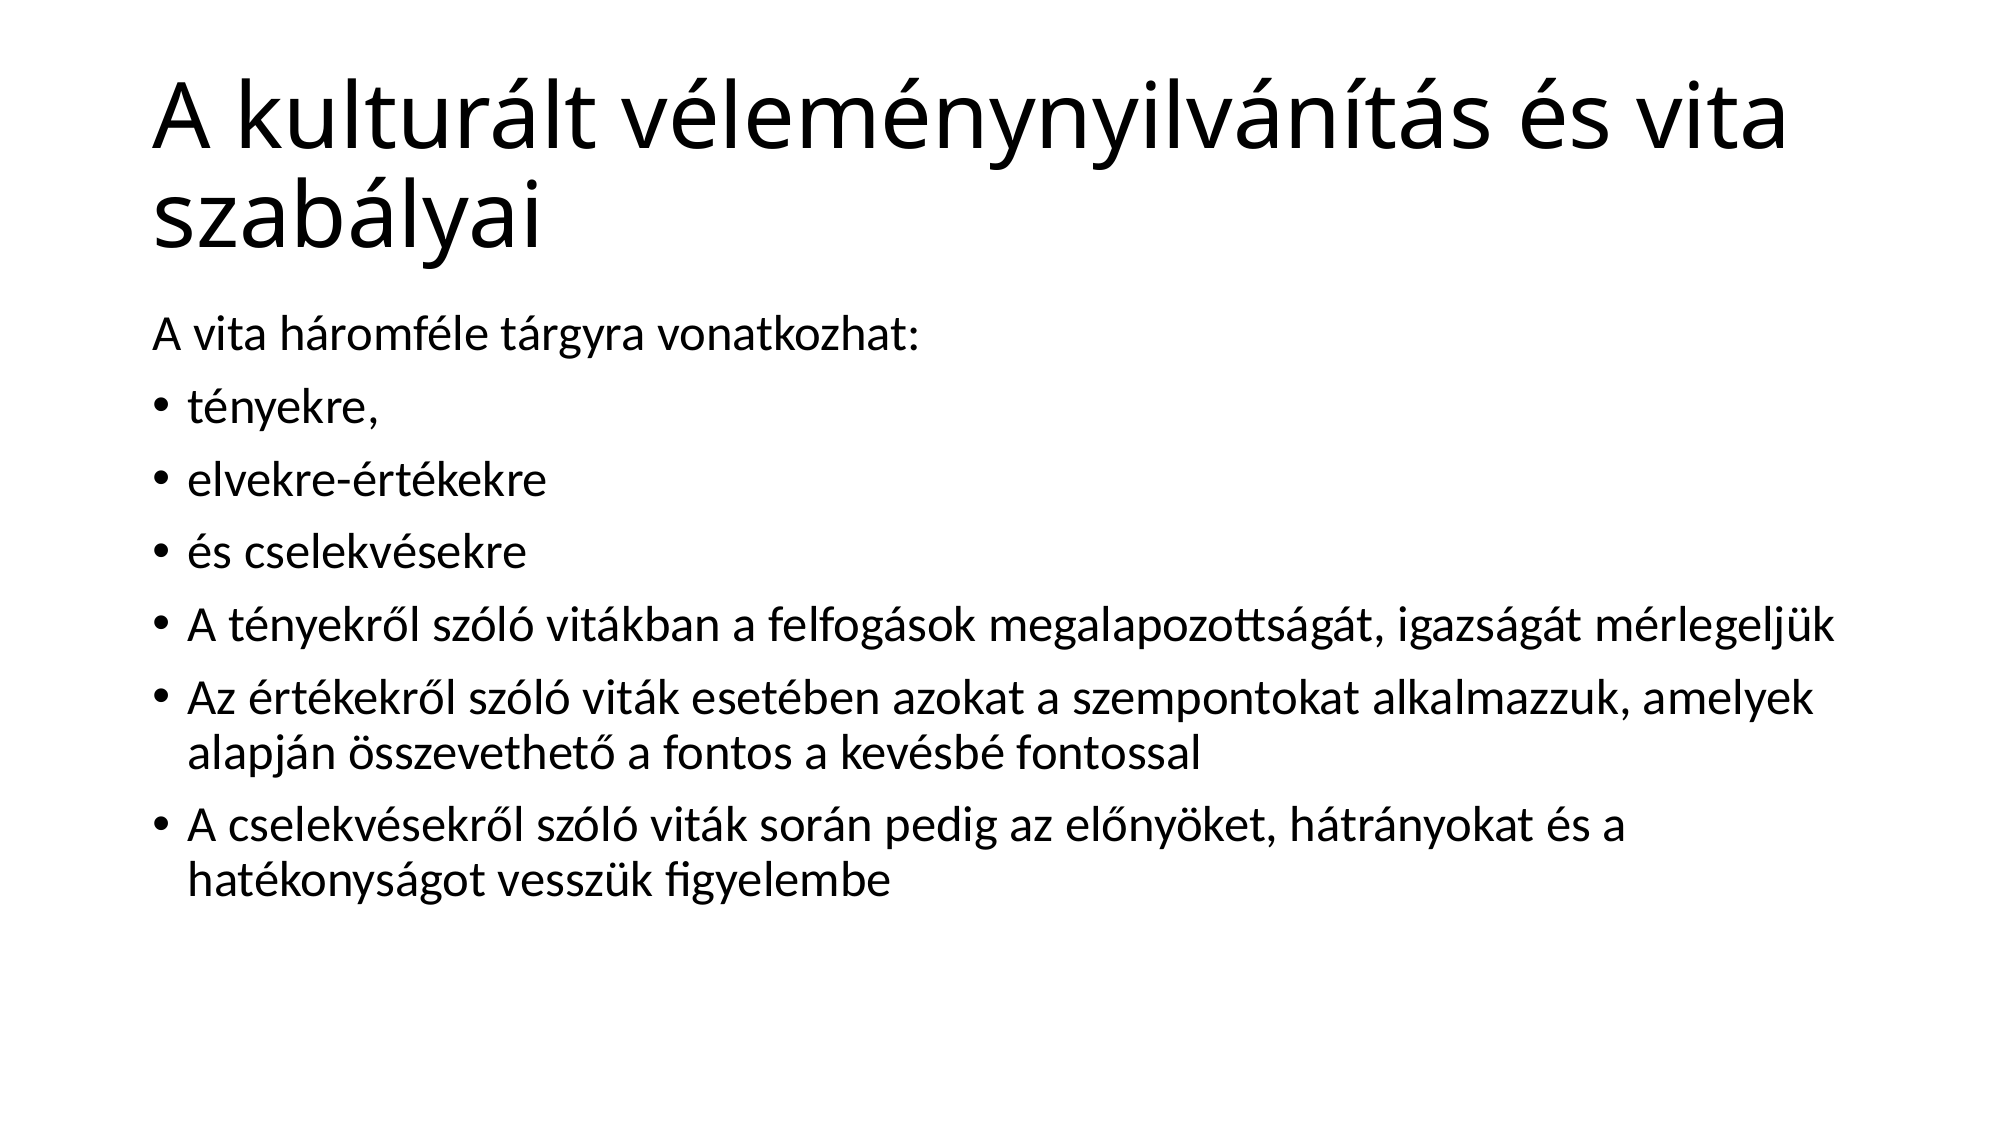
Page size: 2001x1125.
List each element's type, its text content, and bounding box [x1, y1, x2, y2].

title A kulturált véleménynyilvánítás és vita szabályai [137, 59, 1948, 278]
list A vita háromféle tárgyra vonatkozhat: tényekre, elvekre-értékekre és cselekvésekre A tényekről szóló vitákban a felfogások megalapozottságát, igazságát mérlegeljük Az értékekről szóló viták esetében azokat a szempontokat alkalmazzuk, amelyek alapján összevethető a fontos a kevésbé fontossal A cselekvésekről szóló viták során pedig az előnyöket, hátrányokat és a hatékonyságot vesszük figyelembe [137, 299, 1863, 1014]
